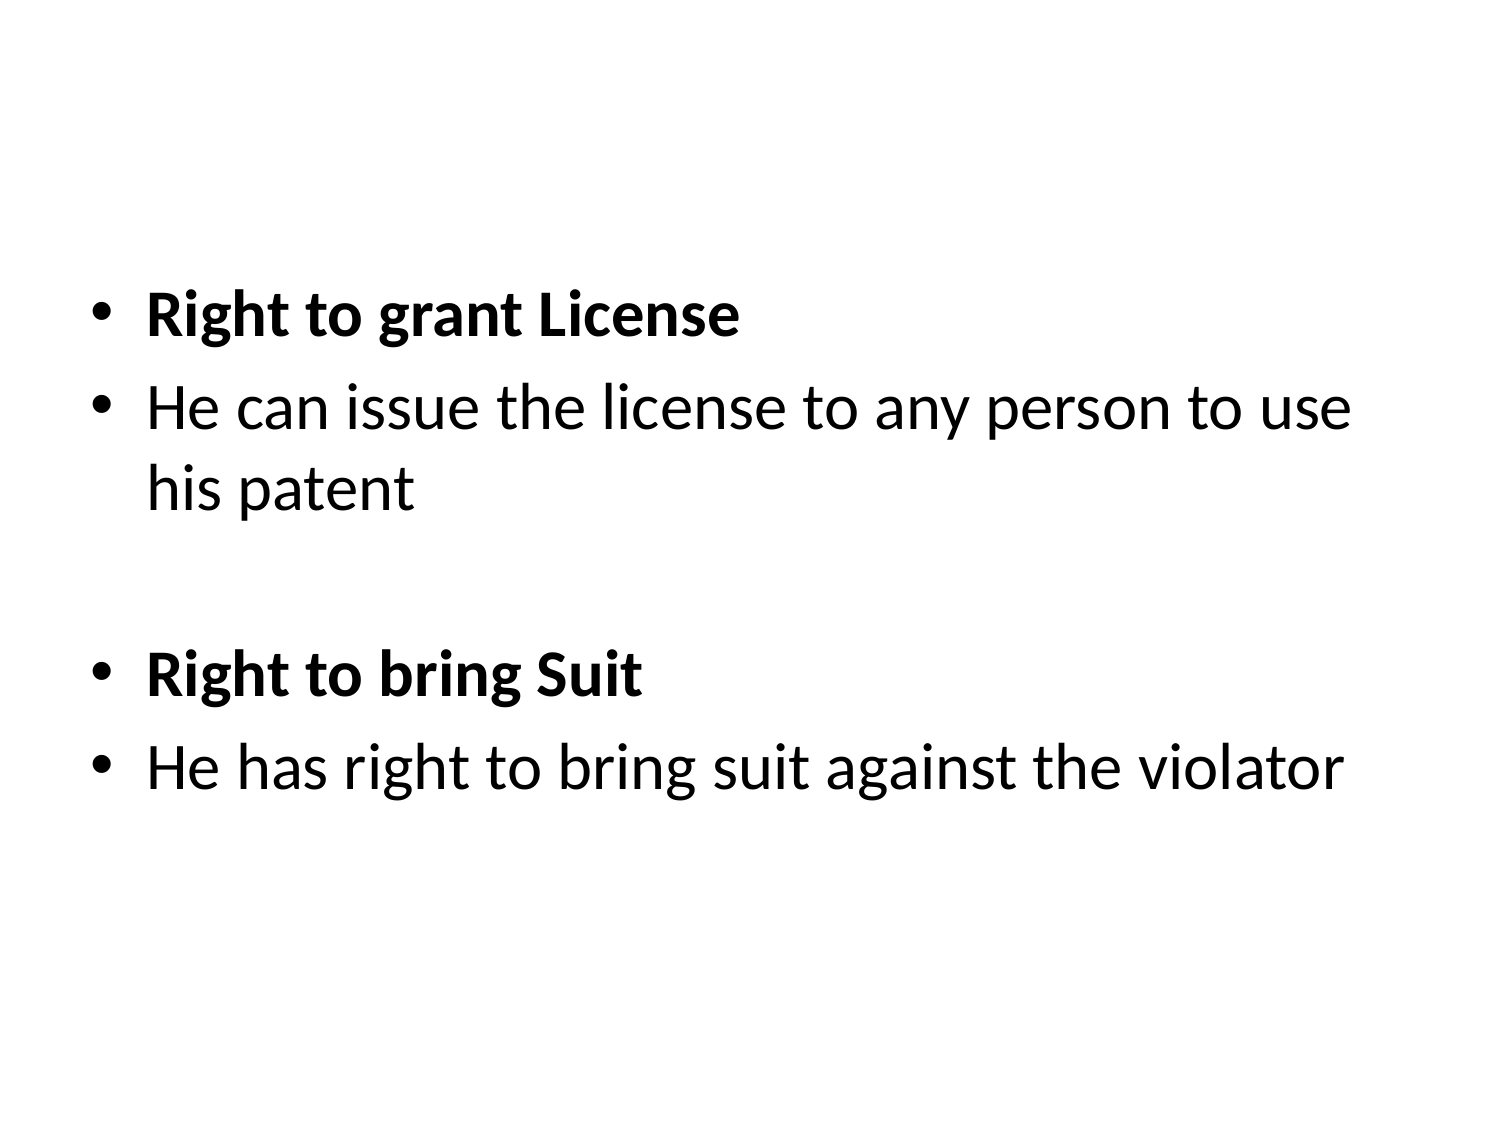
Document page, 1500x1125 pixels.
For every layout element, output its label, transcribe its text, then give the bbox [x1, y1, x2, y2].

list Right to grant License He can issue the license to any person to use his patent Right to bring Suit He has right to bring suit against the violator [75, 262, 1425, 1005]
